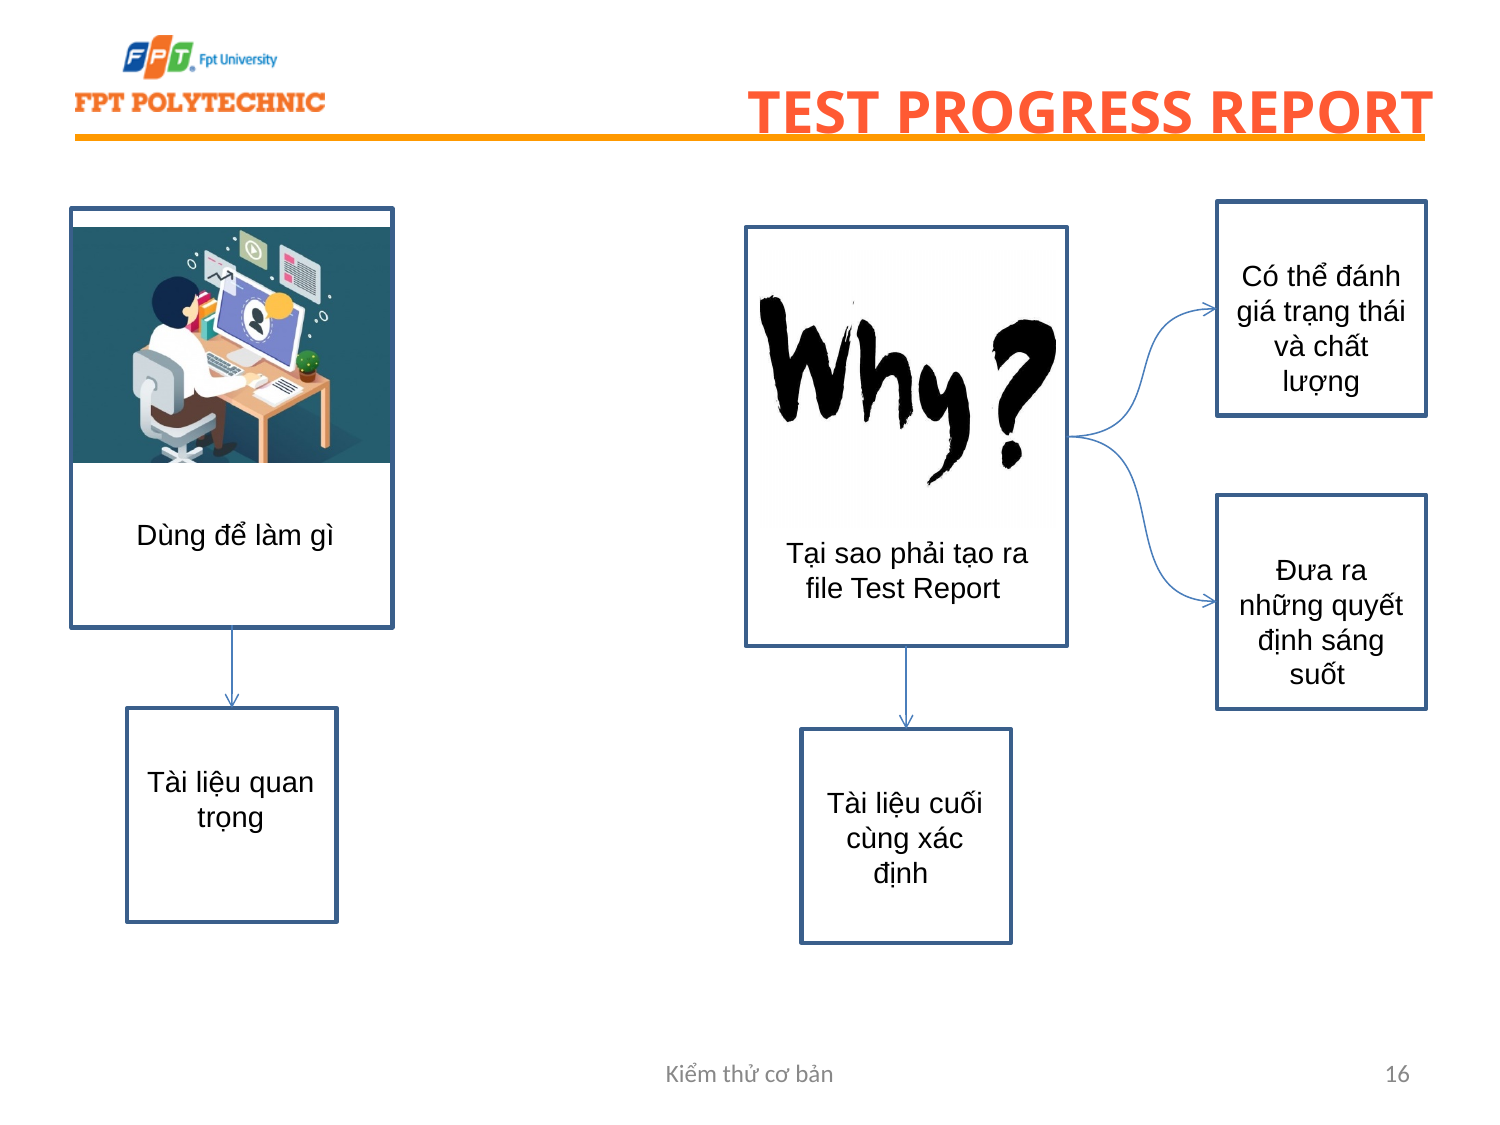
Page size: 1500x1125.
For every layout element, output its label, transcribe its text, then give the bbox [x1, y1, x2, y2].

text_box Test progress report [362, 69, 1450, 150]
text_box [799, 727, 1013, 945]
text_box [1215, 199, 1428, 418]
text_box [125, 706, 339, 924]
text_box Tài liệu cuối cùng xác định [800, 777, 1010, 897]
text_box Tại sao phải tạo ra file Test Report [759, 534, 1056, 612]
text_box [1215, 493, 1428, 711]
text_box [744, 225, 1069, 648]
picture [75, 35, 325, 112]
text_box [1066, 436, 1217, 602]
text_box Dùng để làm gì [86, 508, 394, 559]
text_box Có thể đánh giá trạng thái và chất lượng [1216, 250, 1427, 405]
text_box [69, 470, 395, 630]
picture [71, 226, 396, 464]
text_box Đưa ra những quyết định sáng suốt [1216, 543, 1427, 699]
text_box Tài liệu quan trọng [126, 756, 336, 842]
title [337, 45, 1425, 125]
picture [759, 249, 1056, 528]
footer Kiểm thử cơ bản [512, 1042, 988, 1103]
text_box [69, 206, 395, 227]
slide_number 16 [1074, 1042, 1425, 1103]
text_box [1066, 308, 1217, 435]
